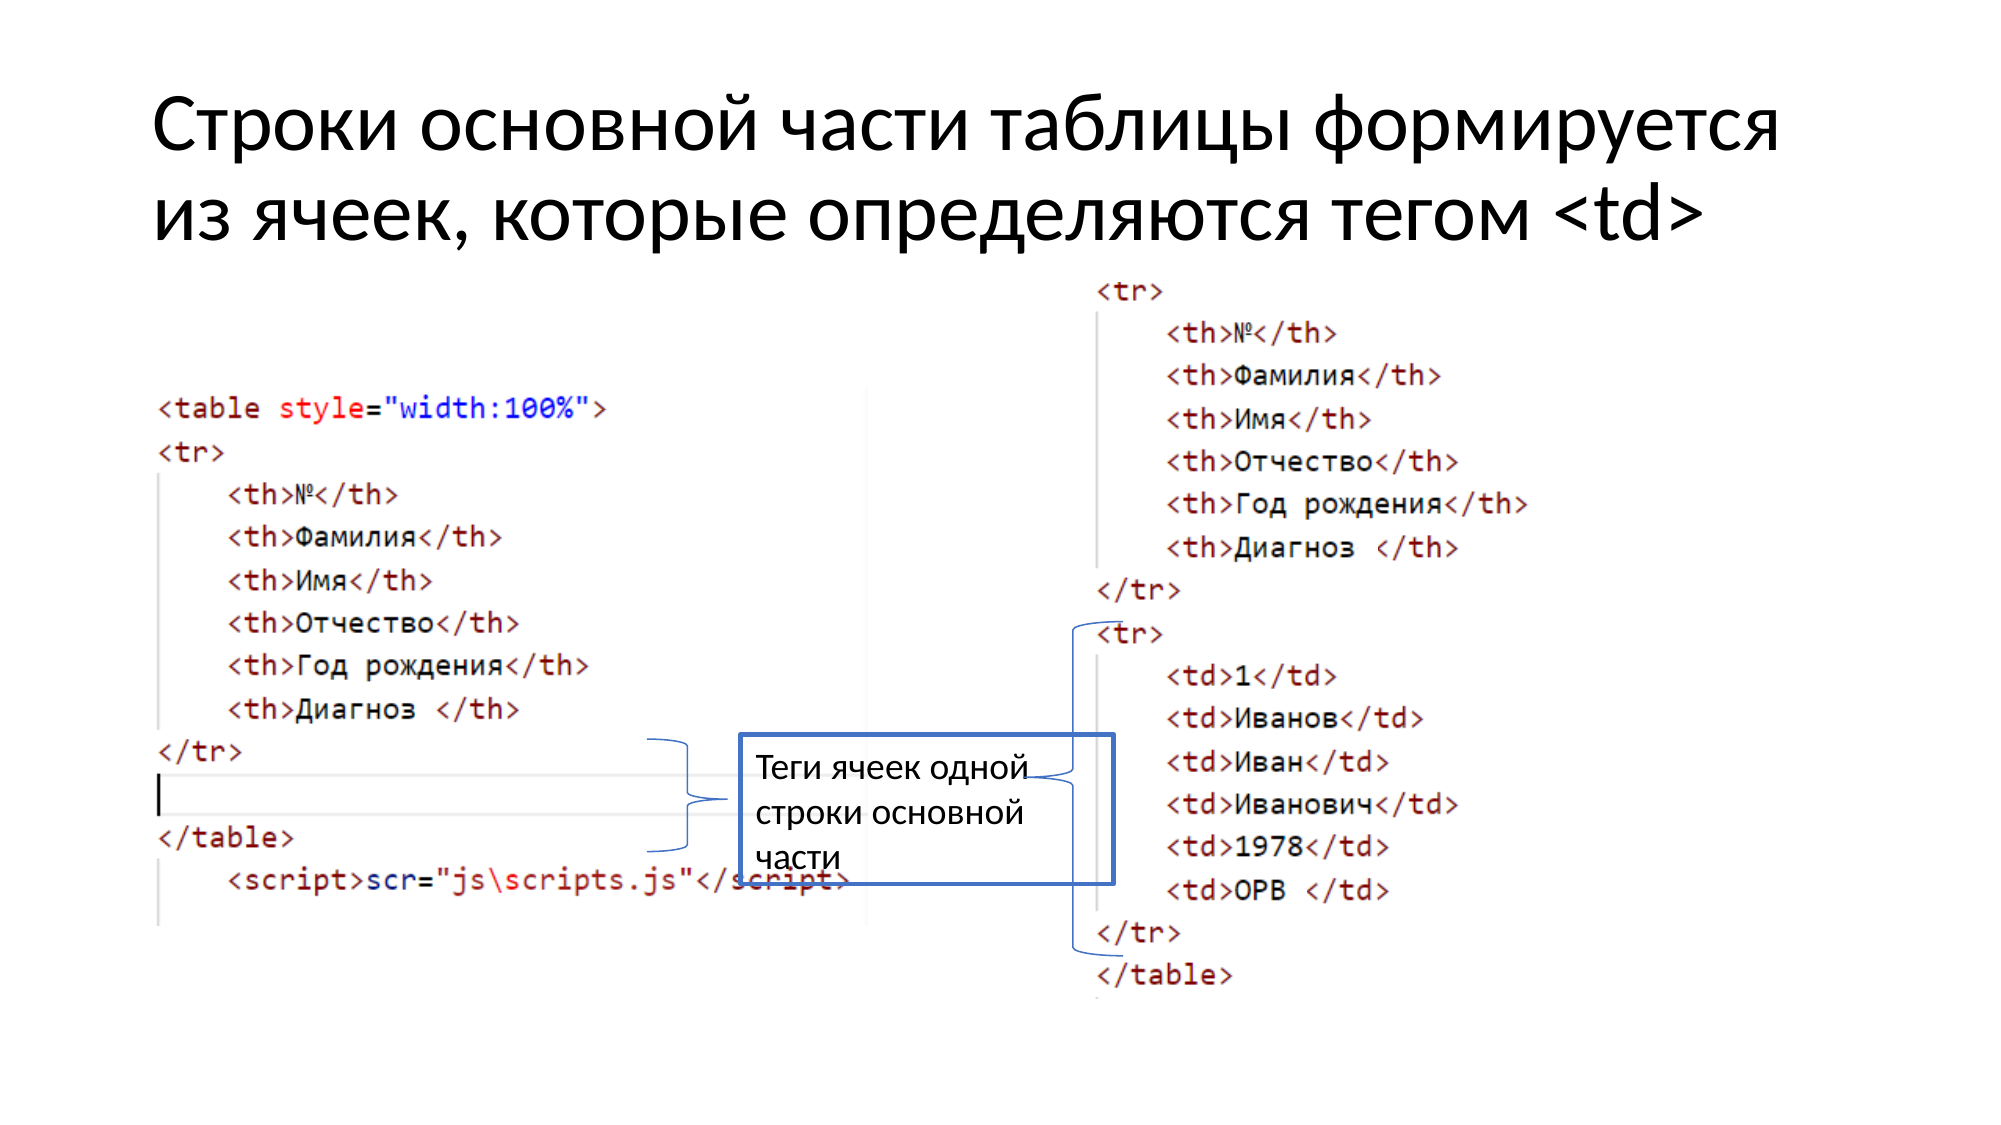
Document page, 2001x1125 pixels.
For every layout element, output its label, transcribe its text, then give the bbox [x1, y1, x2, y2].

text_box Теги ячеек одной строки основной части [871, 734, 1072, 885]
title Строки основной части таблицы формируется из ячеек, которые определяются тегом <td> [137, 59, 1863, 278]
picture [1085, 282, 1530, 999]
picture [137, 387, 868, 926]
text_box [1022, 625, 1080, 952]
